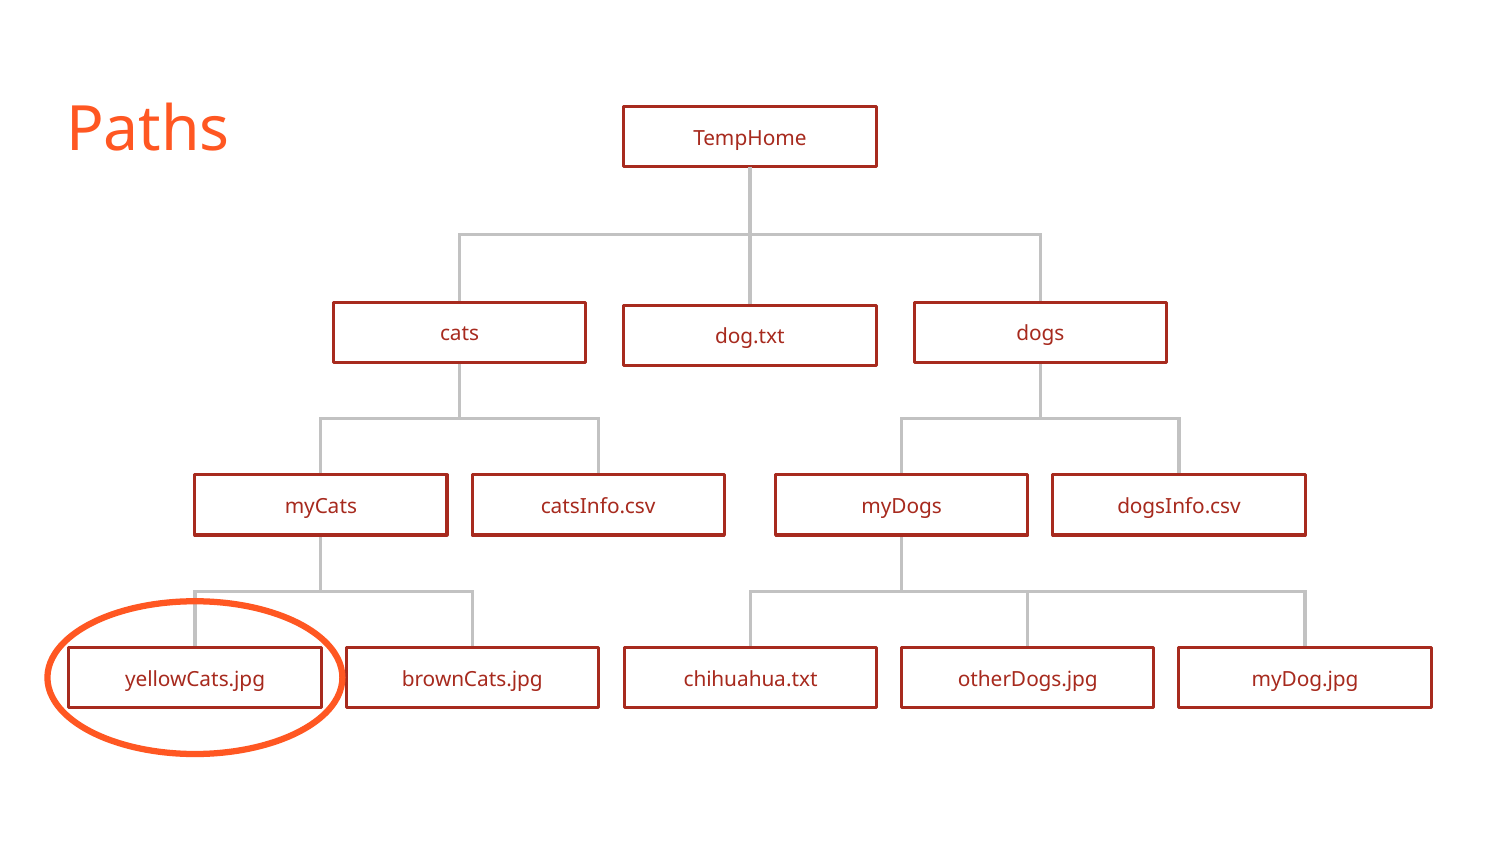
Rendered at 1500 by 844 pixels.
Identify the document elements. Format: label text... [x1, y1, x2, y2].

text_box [472, 349, 586, 489]
text_box dogsInfo.csv [1163, 474, 1306, 535]
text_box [1053, 349, 1167, 489]
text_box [914, 349, 1028, 489]
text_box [1046, 389, 1160, 794]
text_box myDogs [775, 474, 1028, 535]
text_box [333, 349, 447, 489]
text_box [47, 601, 343, 755]
text_box cats [333, 302, 531, 363]
text_box myCats [194, 474, 448, 535]
title Paths [51, 72, 1449, 167]
text_box chihuahua.txt [624, 647, 877, 708]
text_box TempHome [677, 106, 822, 167]
text_box myDog.jpg [1178, 647, 1432, 708]
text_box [340, 515, 454, 668]
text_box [536, 89, 673, 381]
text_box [827, 89, 964, 381]
text_box brownCats.jpg [346, 647, 599, 708]
text_box dogs [968, 302, 1167, 363]
text_box otherDogs.jpg [901, 647, 1041, 708]
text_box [769, 515, 883, 668]
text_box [201, 528, 315, 655]
text_box dog.txt [677, 305, 822, 366]
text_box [908, 528, 1022, 655]
text_box catsInfo.csv [472, 474, 725, 535]
